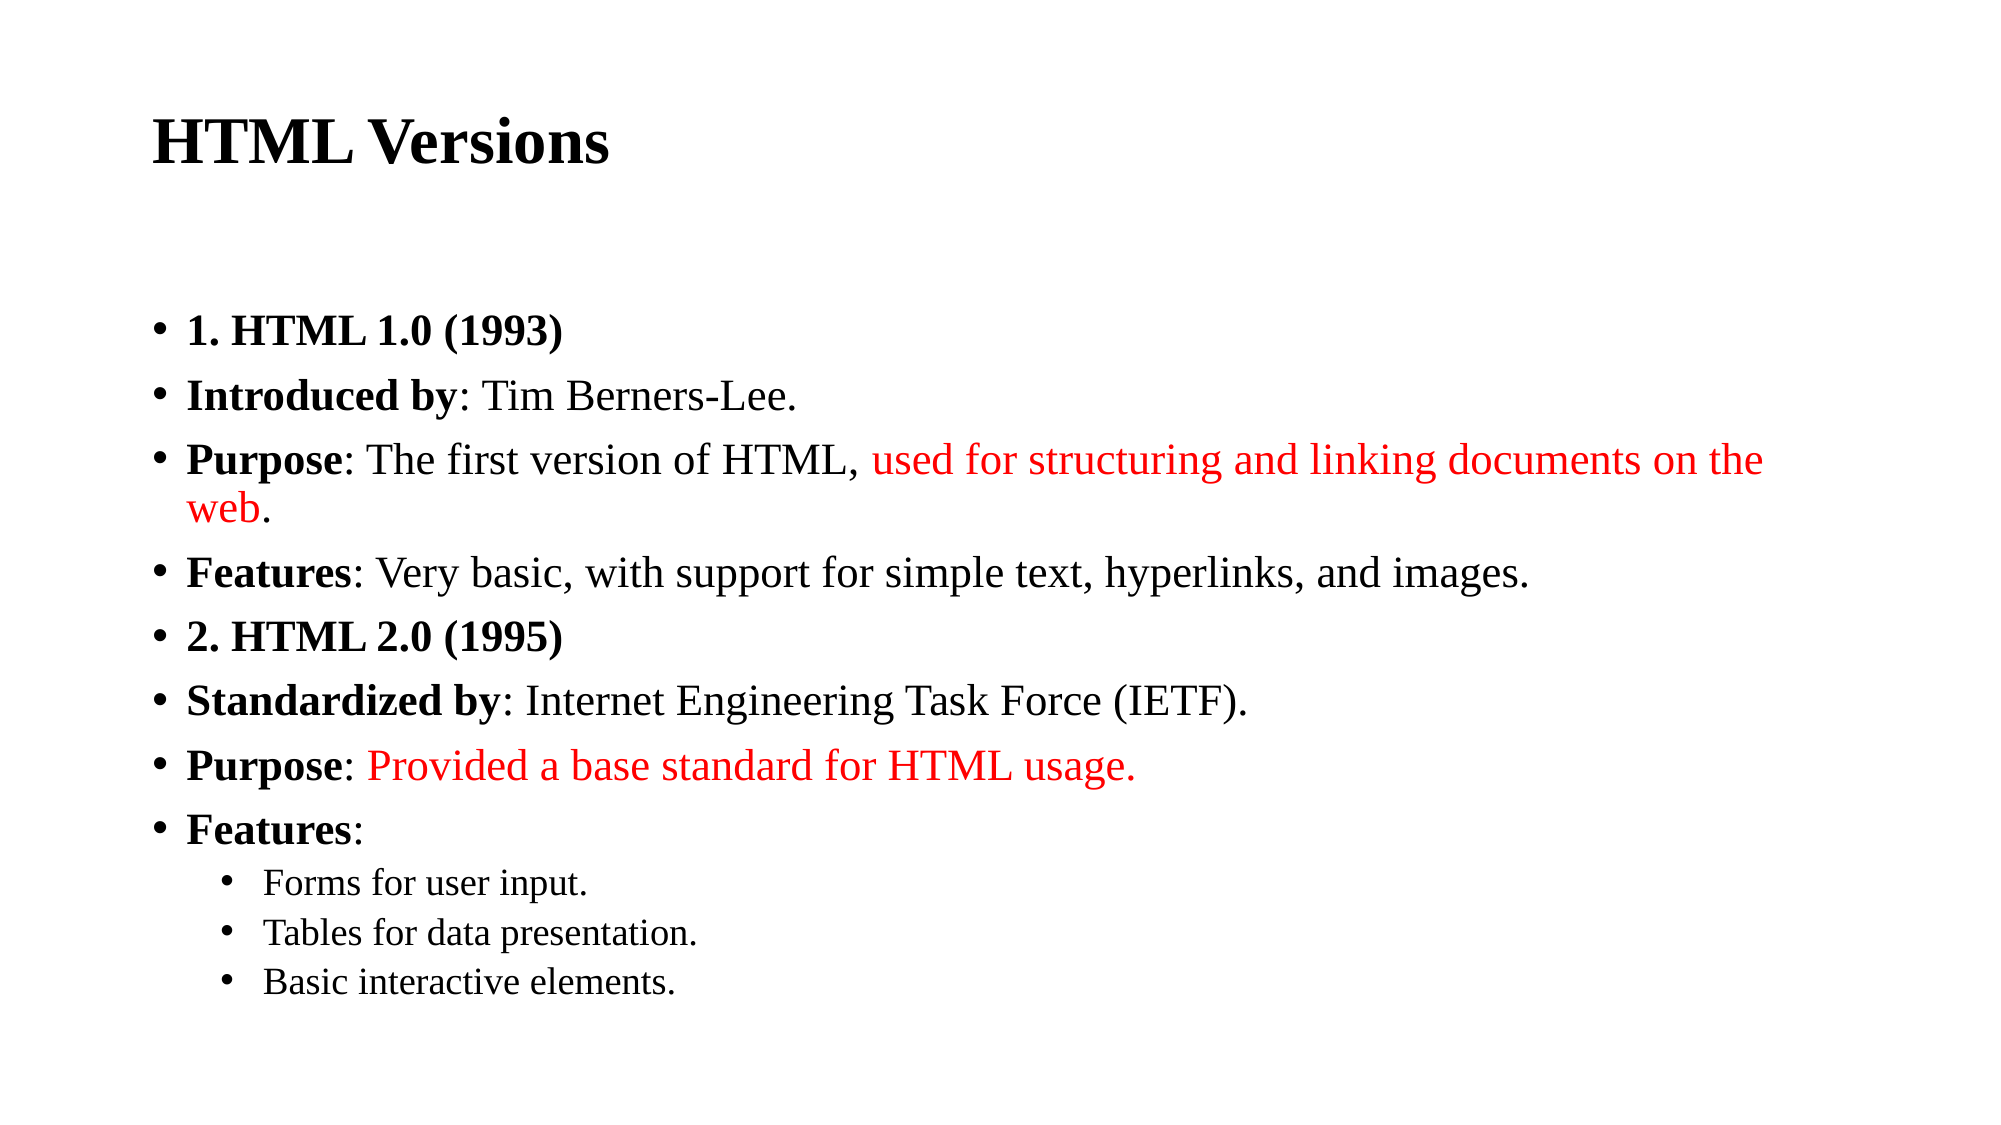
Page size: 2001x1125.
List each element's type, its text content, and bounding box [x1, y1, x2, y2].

title HTML Versions [137, 59, 1863, 225]
list 1. HTML 1.0 (1993) Introduced by: Tim Berners-Lee. Purpose: The first version of HTML, used for structuring and linking documents on the web. Features: Very basic, with support for simple text, hyperlinks, and images. 2. HTML 2.0 (1995) Standardized by: Internet Engineering Task Force (IETF). Purpose: Provided a base standard for HTML usage. Features: Forms for user input. Tables for data presentation. Basic interactive elements. [137, 299, 1863, 1014]
